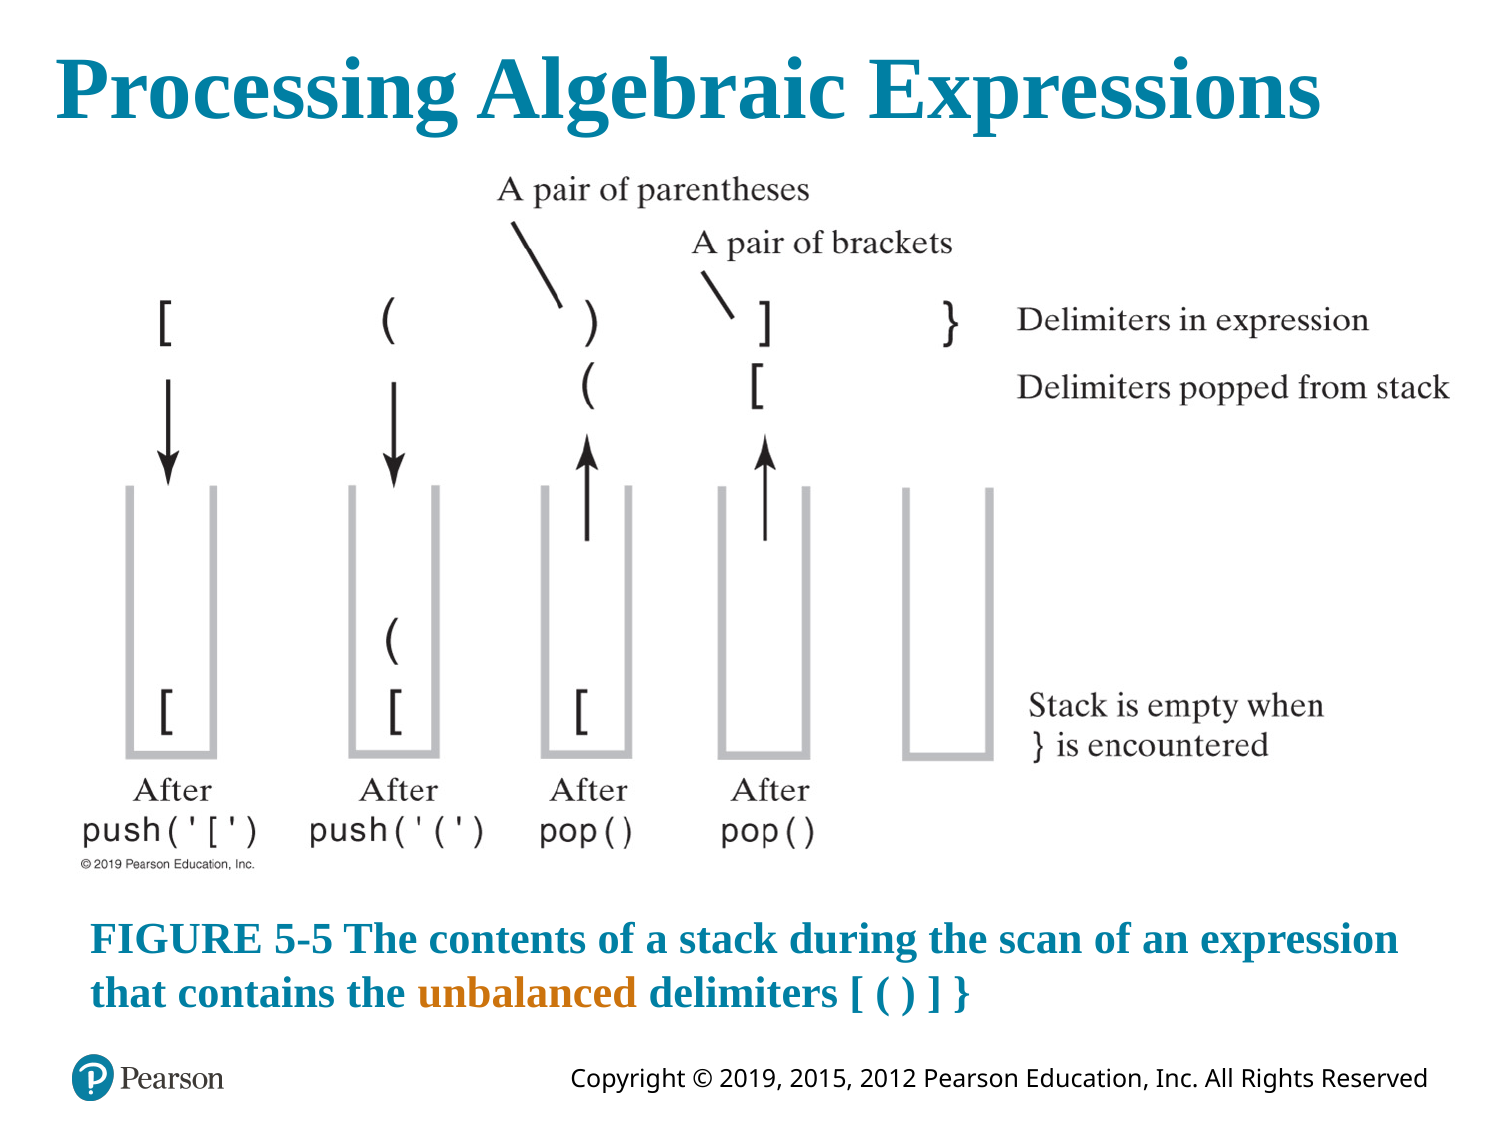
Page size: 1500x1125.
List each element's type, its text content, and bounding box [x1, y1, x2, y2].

picture [72, 1054, 88, 1070]
picture [74, 170, 1455, 875]
picture [80, 1063, 106, 1088]
list FIGURE 5-5 The contents of a stack during the scan of an expression that contains the unbalanced delimiters [ ( ) ] } [74, 893, 1426, 1032]
picture [98, 1054, 224, 1101]
picture [72, 1087, 83, 1101]
title Processing Algebraic Expressions [40, 13, 1438, 152]
